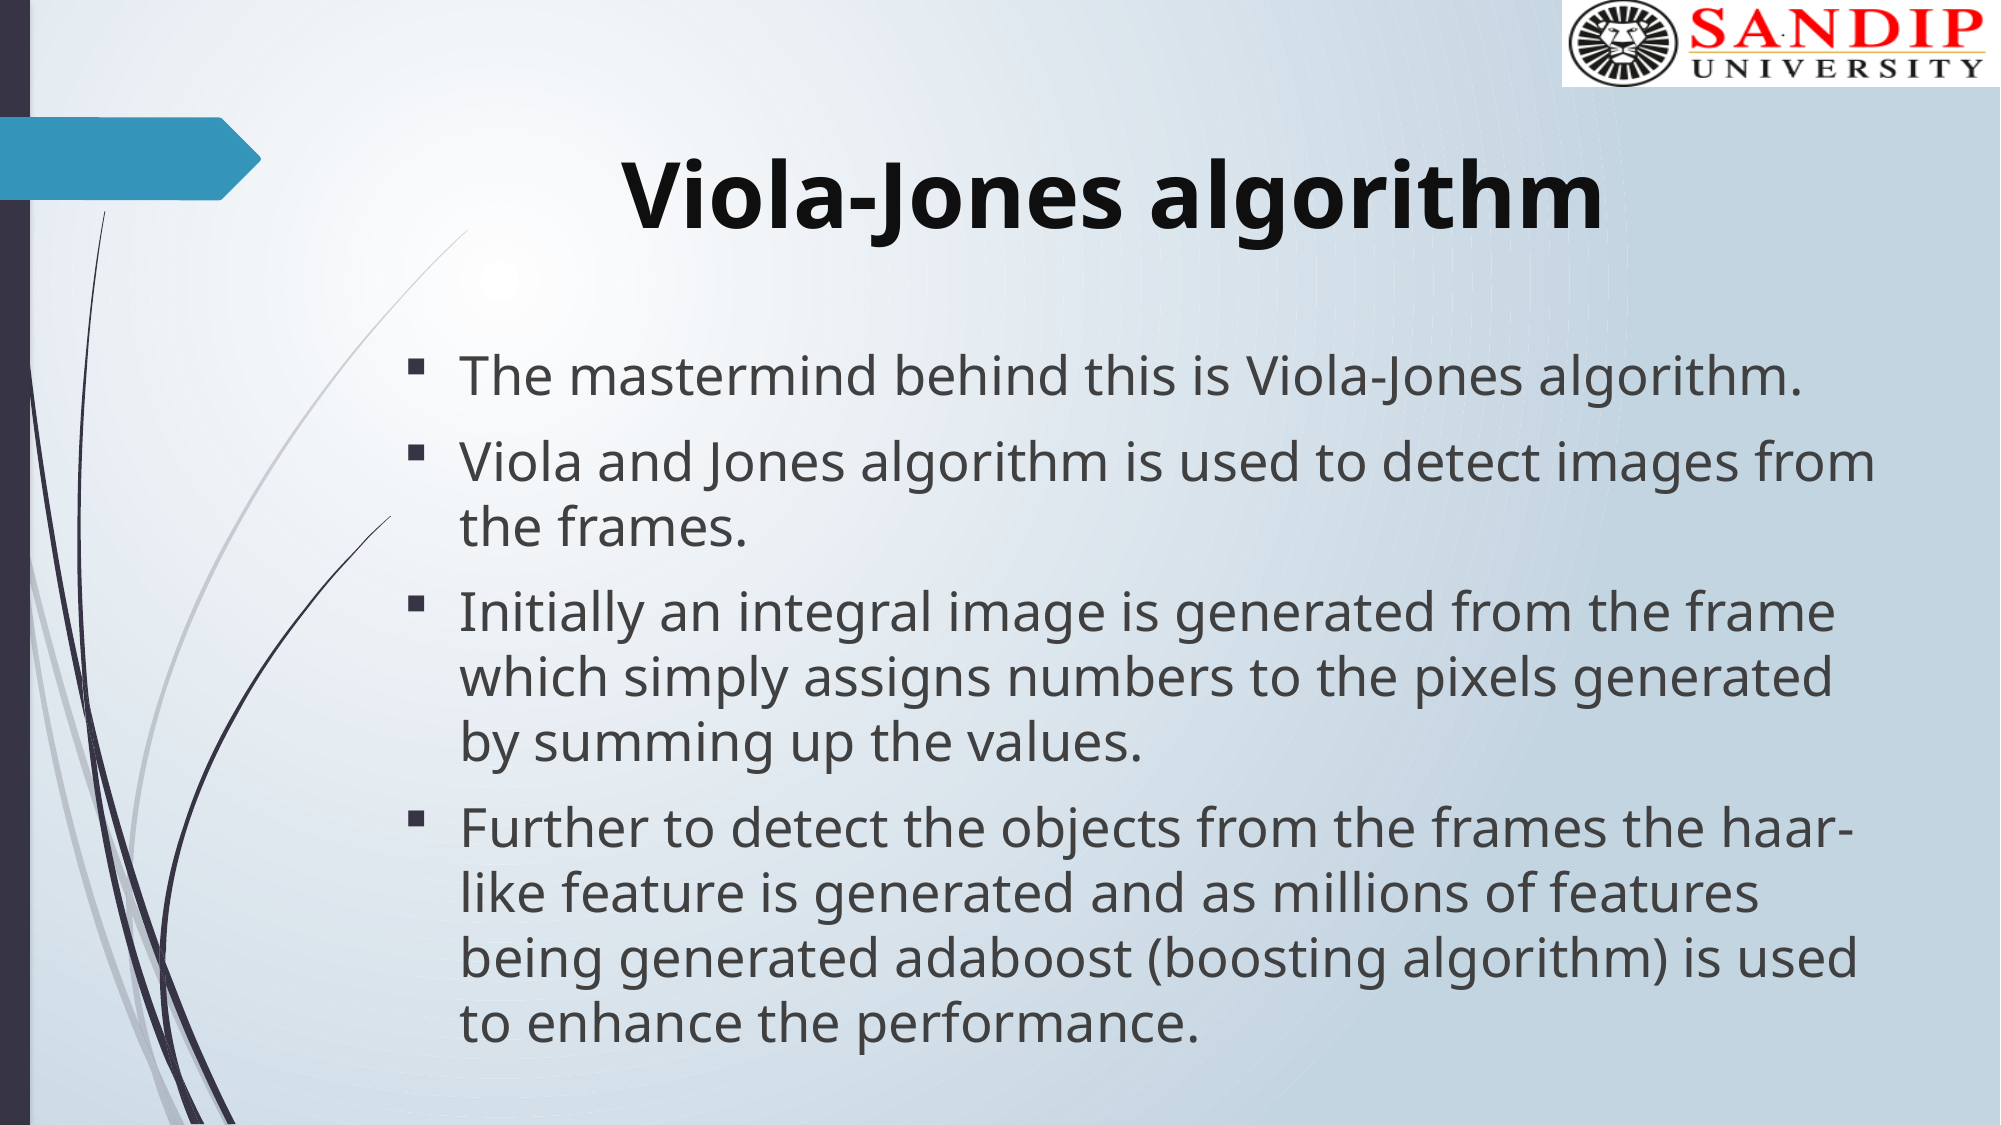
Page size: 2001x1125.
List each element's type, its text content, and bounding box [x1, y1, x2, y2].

title Viola-Jones algorithm [463, 129, 1797, 285]
list The mastermind behind this is Viola-Jones algorithm. Viola and Jones algorithm is used to detect images from the frames. Initially an integral image is generated from the frame which simply assigns numbers to the pixels generated by summing up the values. Further to detect the objects from the frames the haar-like feature is generated and as millions of features being generated adaboost (boosting algorithm) is used to enhance the performance. [388, 333, 1904, 1055]
picture [1562, 0, 2000, 88]
